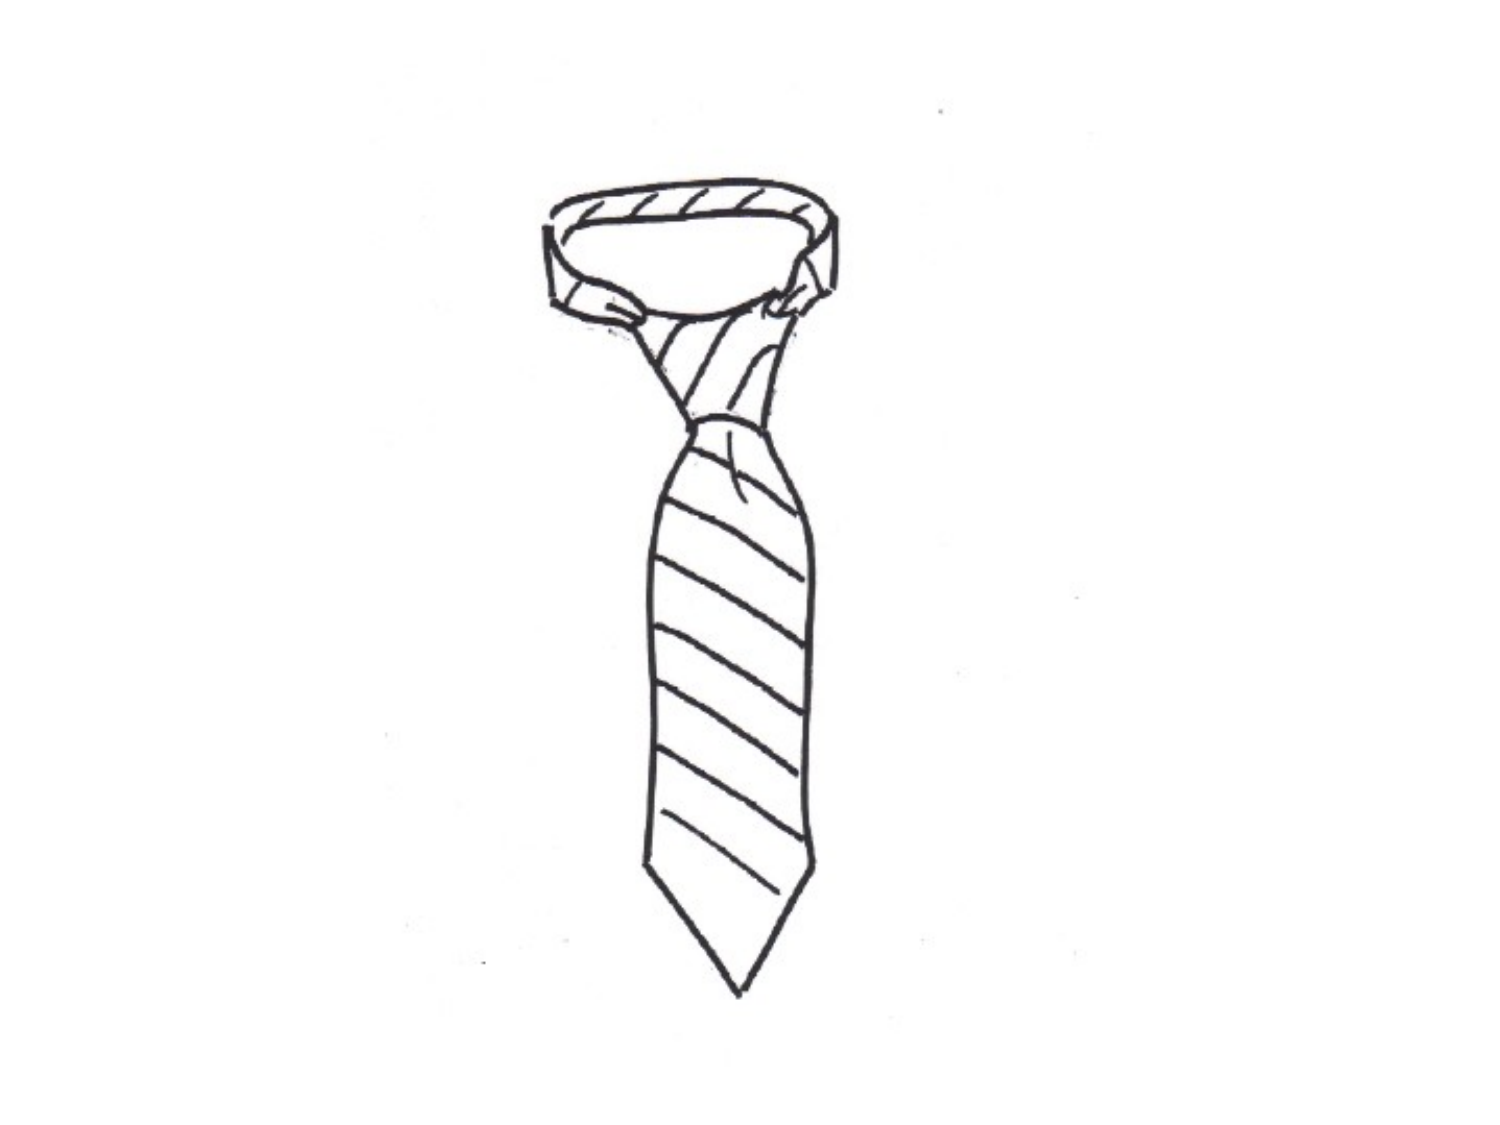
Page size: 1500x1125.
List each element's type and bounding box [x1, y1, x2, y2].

picture [369, 49, 1131, 1076]
